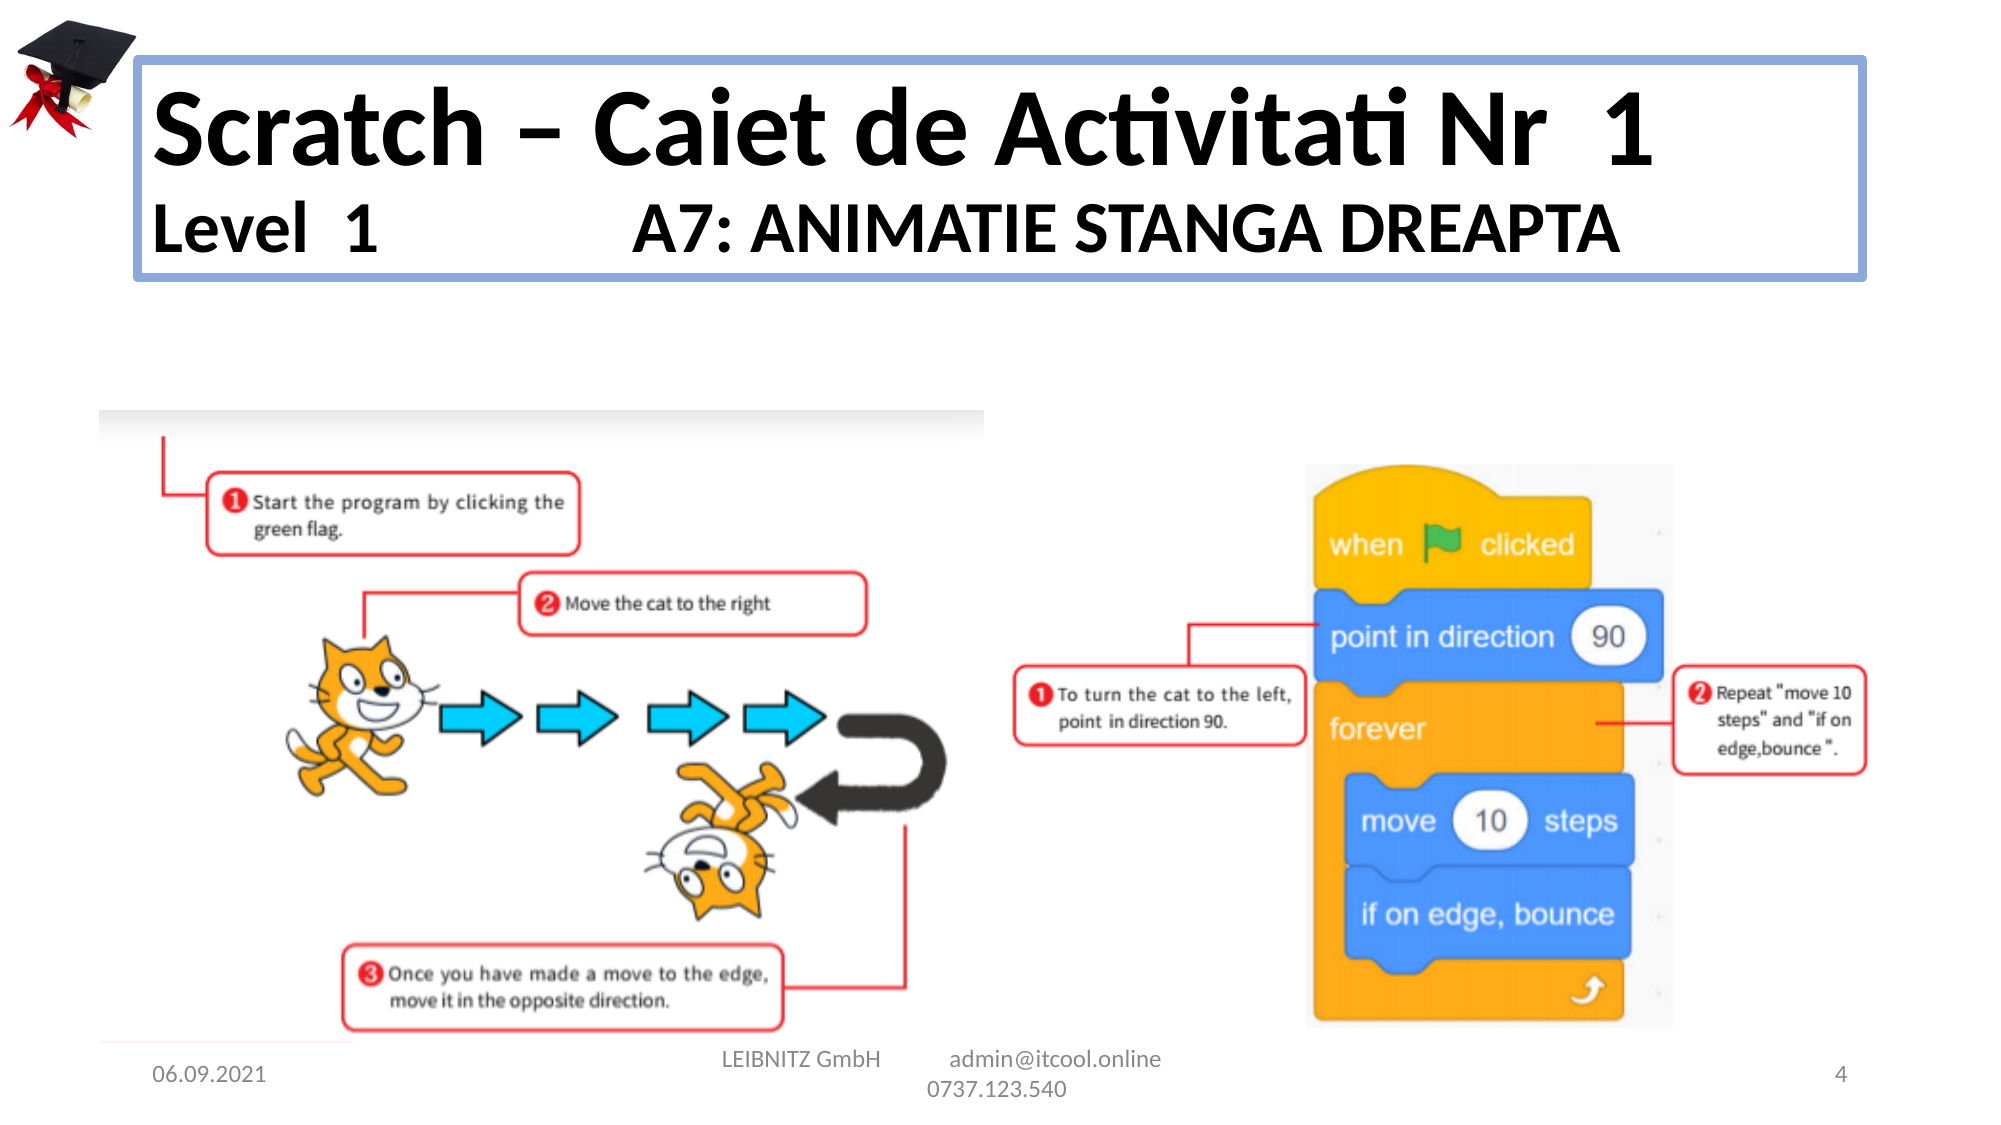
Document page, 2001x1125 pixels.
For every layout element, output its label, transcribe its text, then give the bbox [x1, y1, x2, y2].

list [99, 410, 985, 1043]
footer LEIBNITZ GmbH admin@itcool.online 0737.123.540 [662, 1046, 1338, 1103]
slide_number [137, 1052, 588, 1103]
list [995, 463, 1880, 1043]
title Scratch – Caiet de Activitati Nr 1 Level 1 A7: ANIMATIE STANGA DREAPTA [137, 59, 1863, 278]
picture [7, 17, 138, 148]
slide_number 4 [1412, 1052, 1863, 1103]
